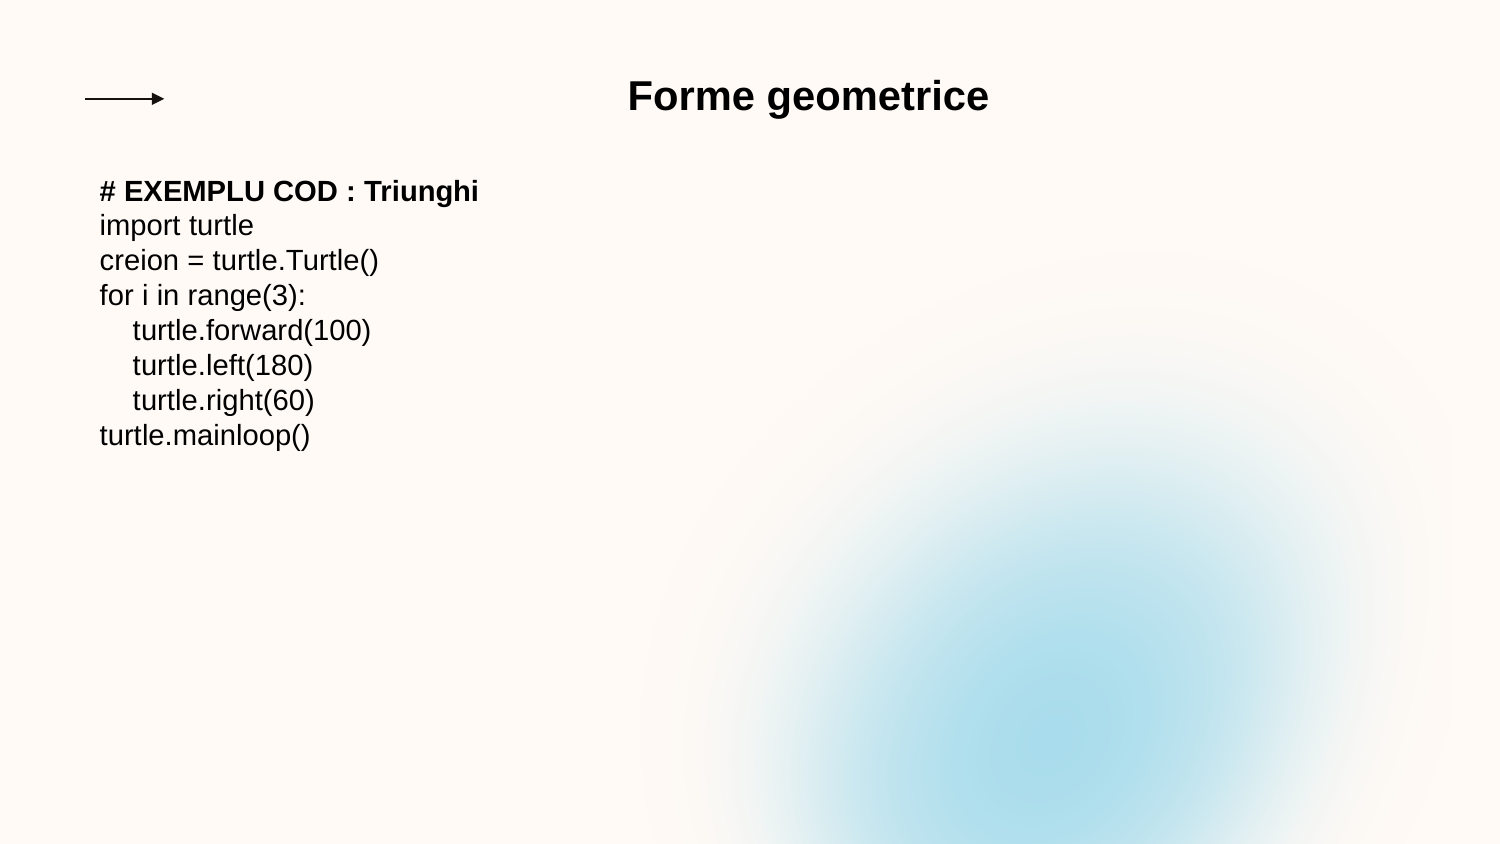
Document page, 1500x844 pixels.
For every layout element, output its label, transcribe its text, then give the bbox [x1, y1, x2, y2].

text_box Forme geometrice [612, 11, 1500, 127]
text_box # EXEMPLU COD : Triunghi import turtle creion = turtle.Turtle() for i in range(3): turtle.forward(100) turtle.left(180) turtle.right(60) turtle.mainloop() [84, 164, 1454, 459]
picture [295, 0, 1500, 844]
